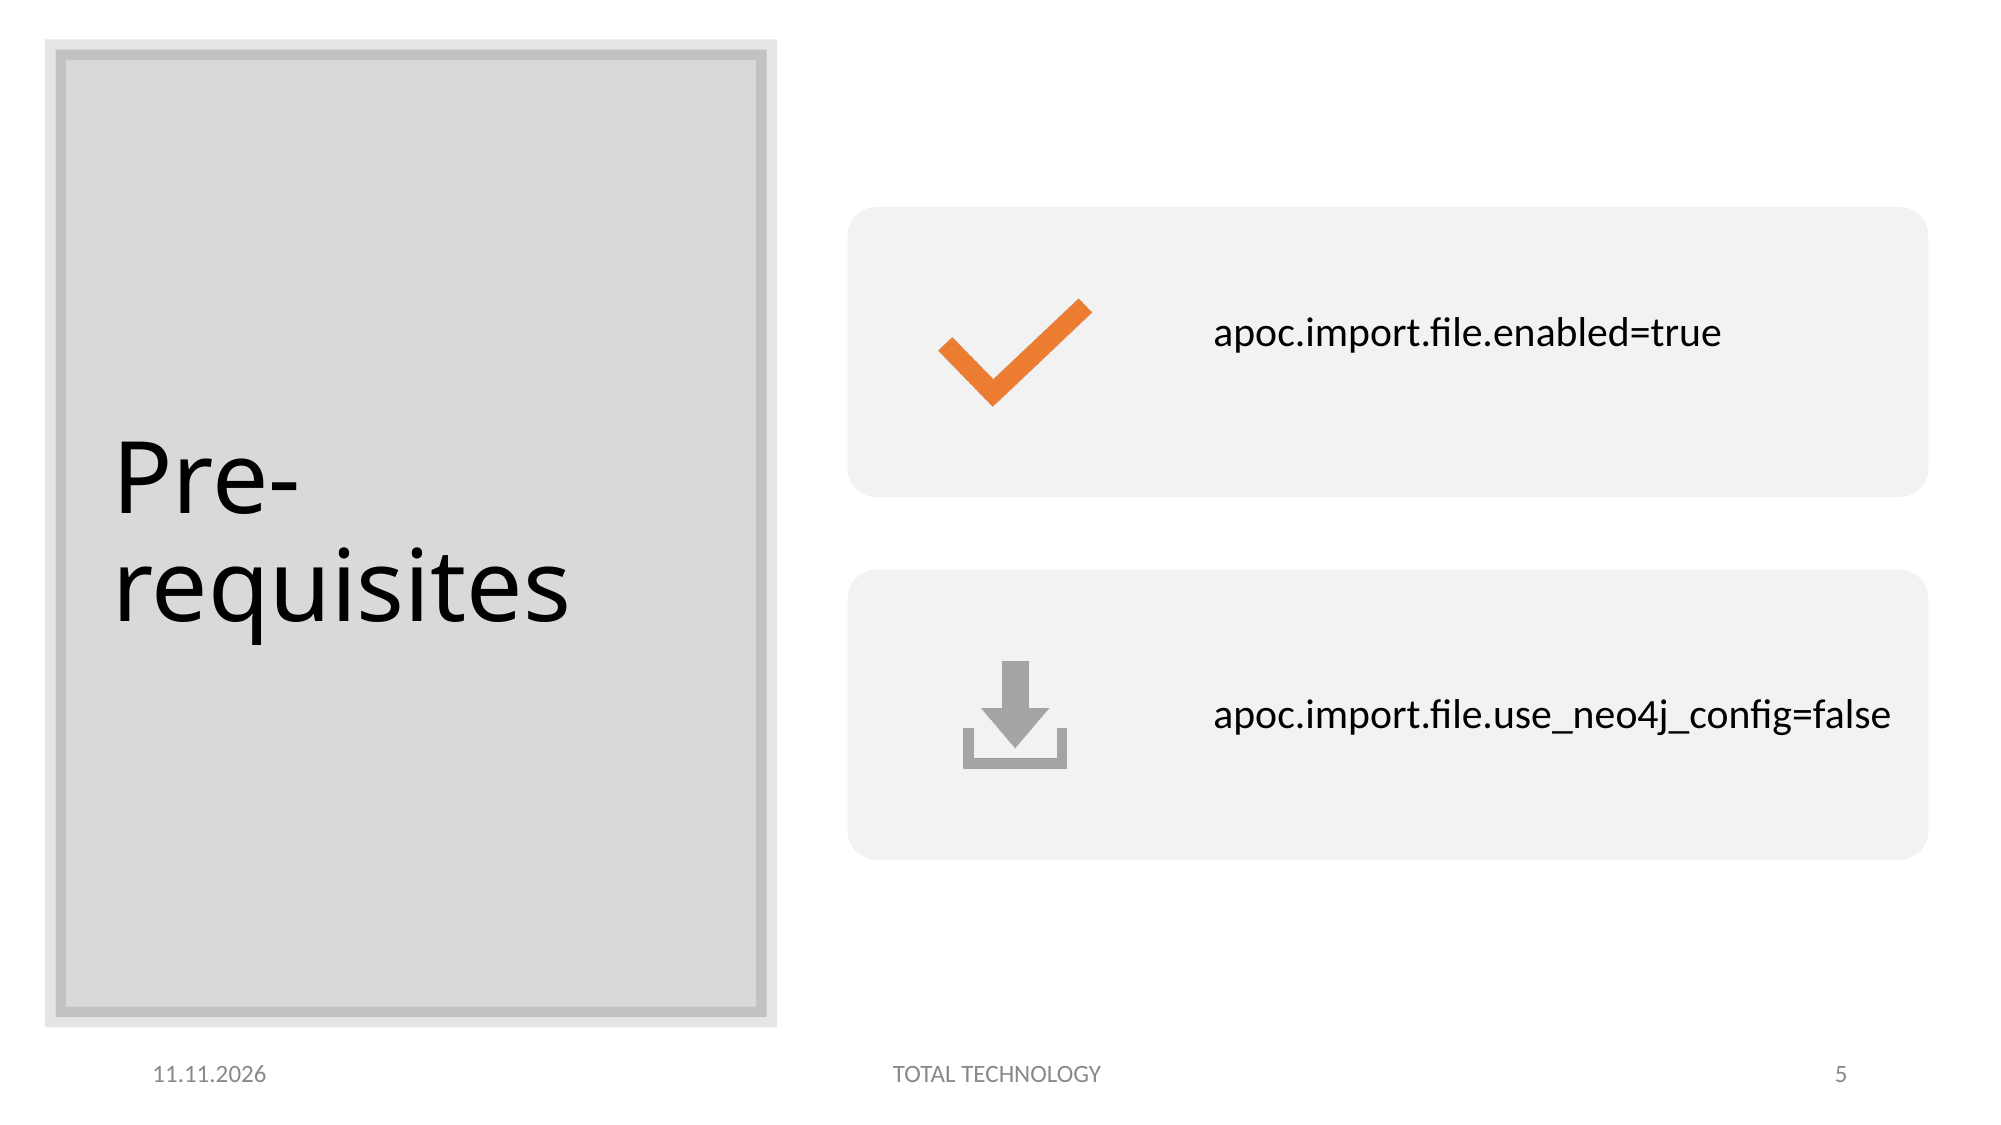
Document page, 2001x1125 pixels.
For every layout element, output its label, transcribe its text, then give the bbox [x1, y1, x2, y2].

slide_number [137, 1042, 588, 1103]
footer TOTAL TECHNOLOGY [662, 1042, 1338, 1103]
slide_number 5 [1412, 1042, 1863, 1103]
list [847, 49, 1929, 1018]
title Pre-requisites [97, 104, 722, 967]
text_box [54, 49, 768, 1018]
